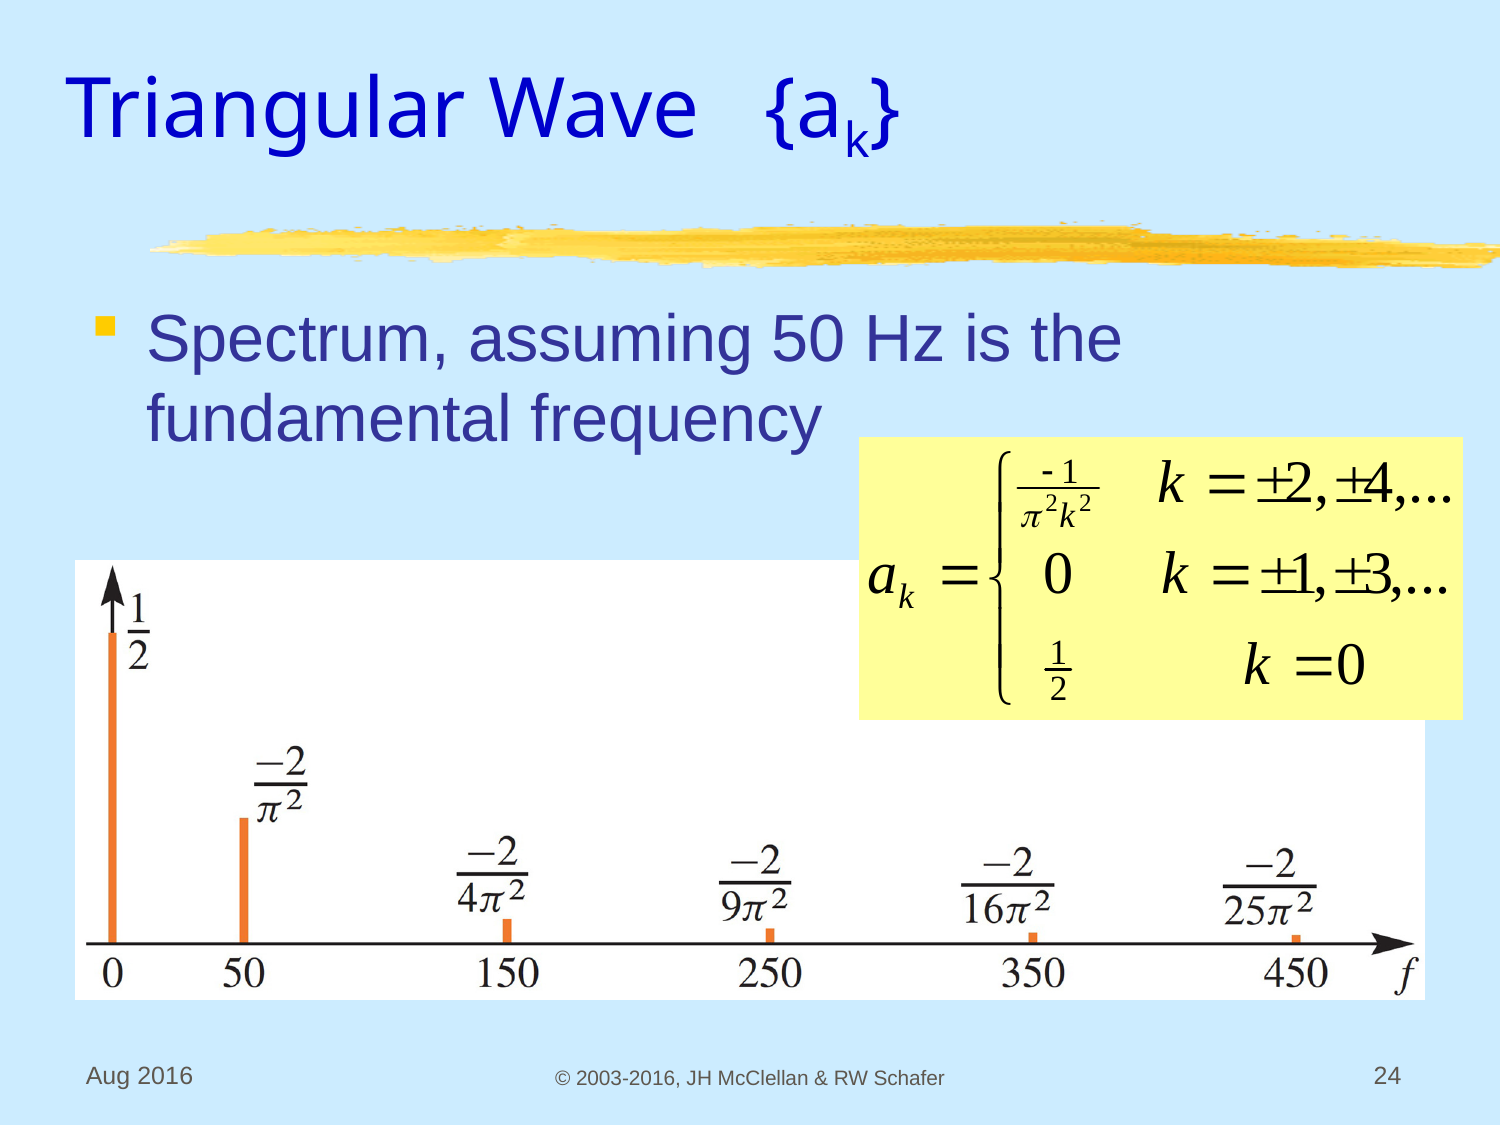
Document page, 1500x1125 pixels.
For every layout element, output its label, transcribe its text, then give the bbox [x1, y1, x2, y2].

picture [150, 215, 1500, 279]
picture [74, 560, 1426, 1001]
footer © 2003-2016, JH McClellan & RW Schafer [512, 1021, 988, 1098]
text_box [858, 437, 1463, 720]
title Triangular Wave {ak} [49, 62, 1451, 176]
slide_number 24 [1103, 1021, 1417, 1098]
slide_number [70, 1021, 384, 1098]
list Spectrum, assuming 50 Hz is the fundamental frequency [74, 287, 1417, 560]
